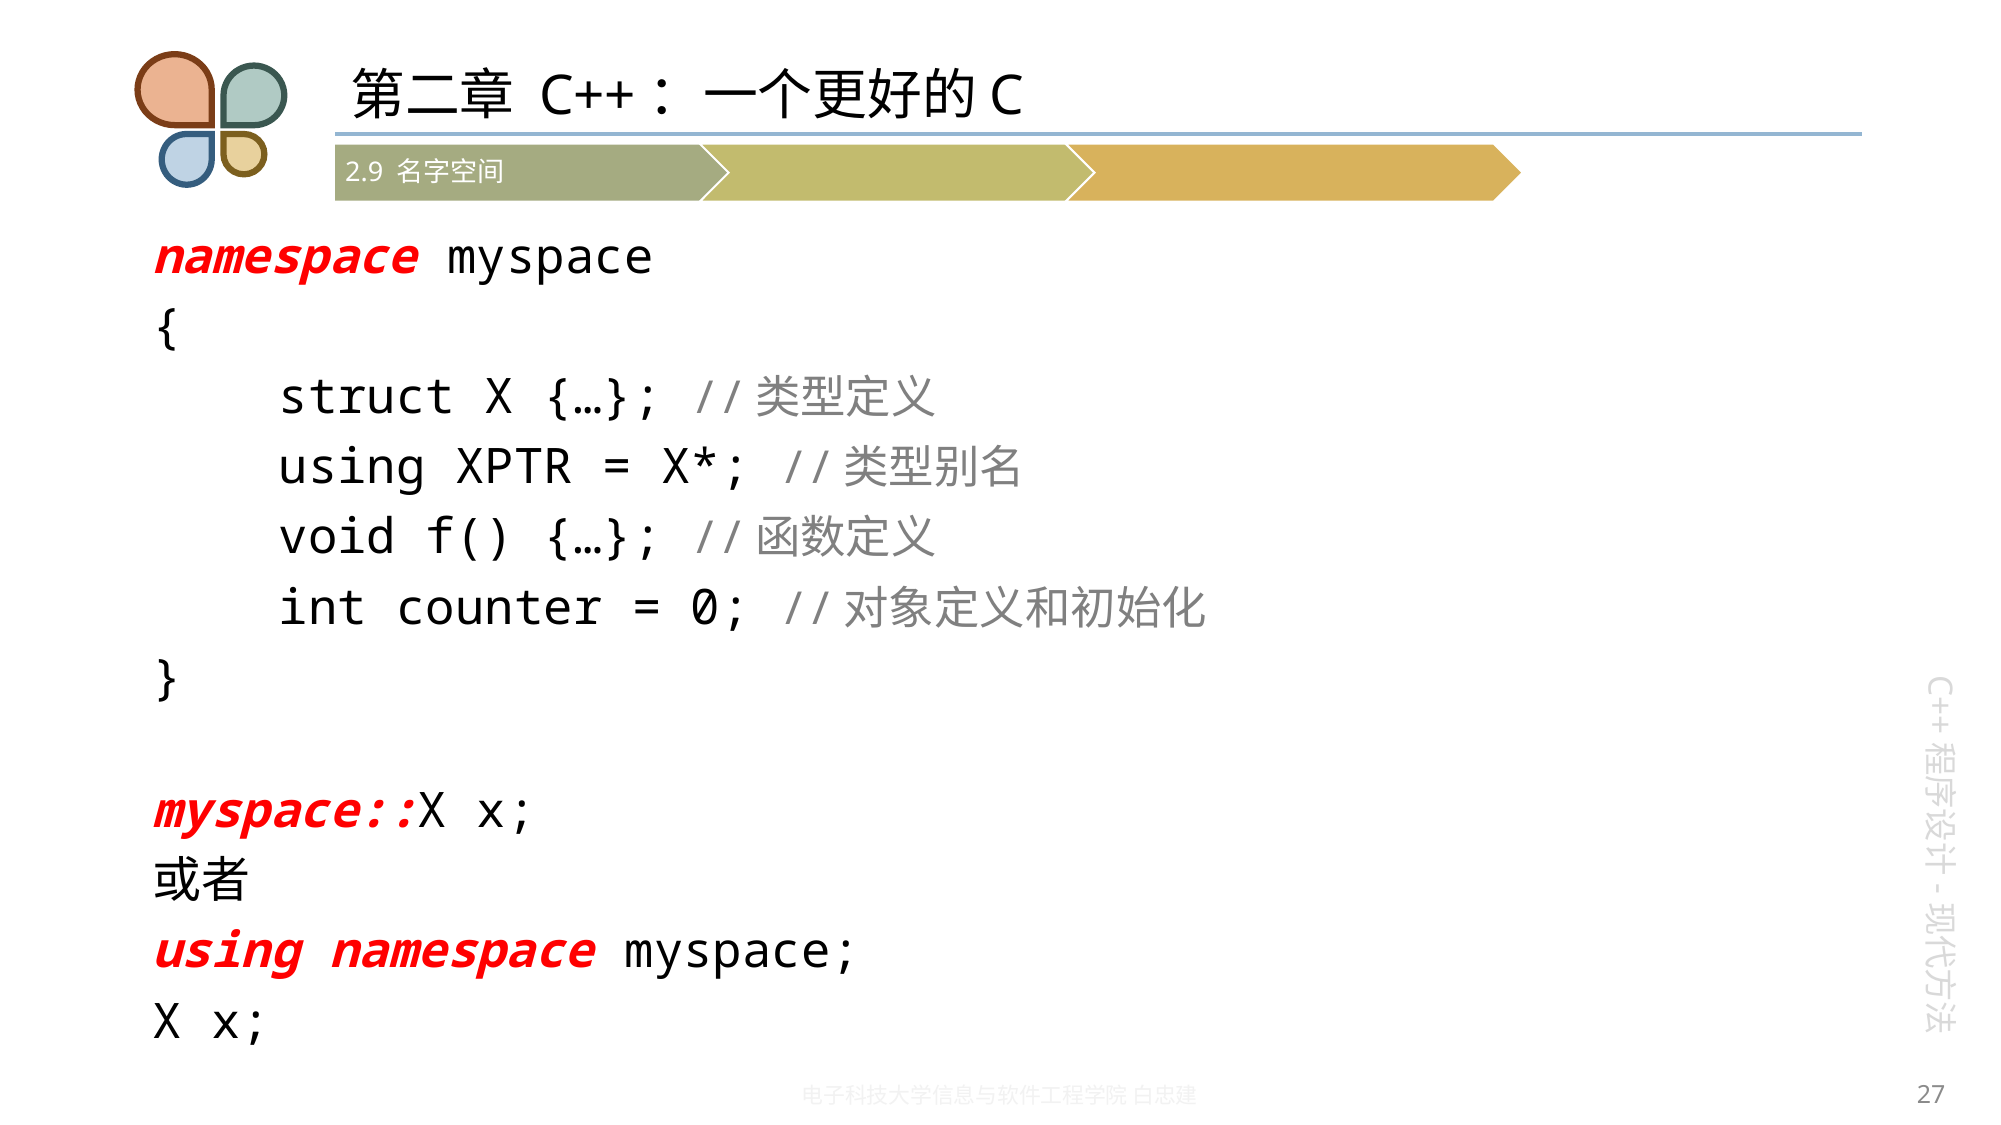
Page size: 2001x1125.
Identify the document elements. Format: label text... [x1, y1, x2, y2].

title 第二章 C++：一个更好的C [335, 59, 1863, 134]
list namespace myspace { struct X {…}; //类型定义 using XPTR = X*; //类型别名 void f() {…}; //函数定义 int counter = 0; //对象定义和初始化 } myspace::X x; 或者 using namespace myspace; X x; [137, 223, 1863, 1066]
slide_number 27 [1862, 1065, 2000, 1125]
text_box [333, 143, 1524, 202]
